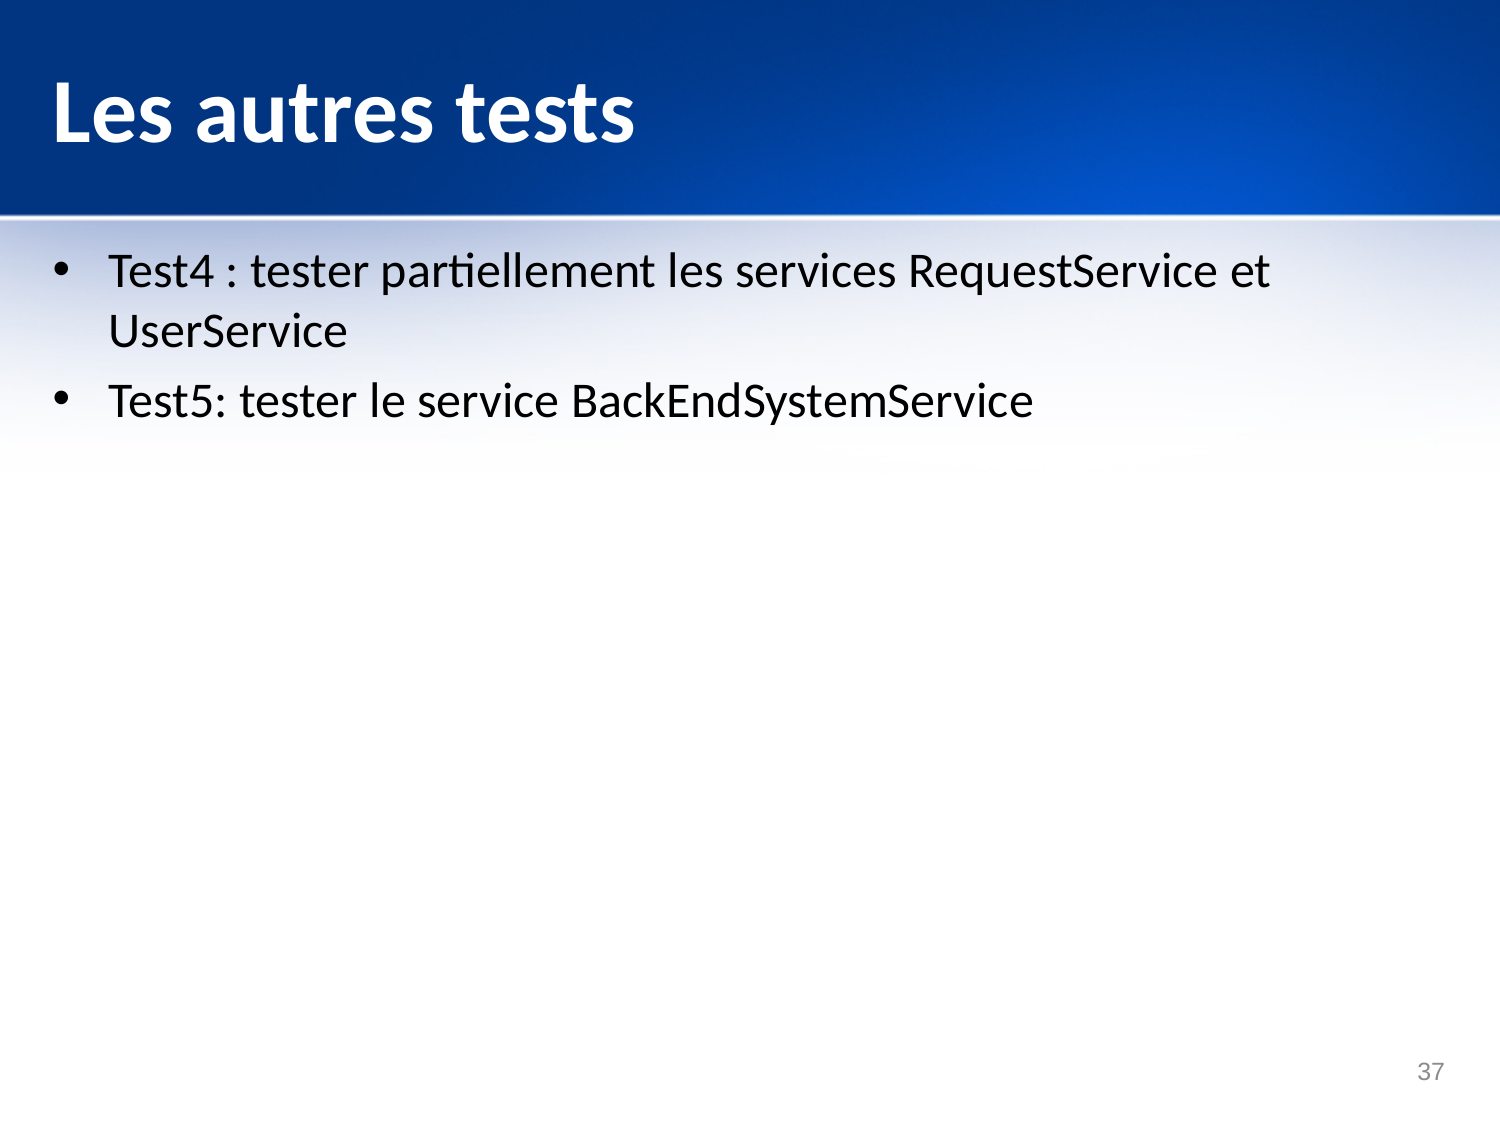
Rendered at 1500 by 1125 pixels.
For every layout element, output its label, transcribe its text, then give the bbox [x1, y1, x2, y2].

list Test4 : tester partiellement les services RequestService et UserService Test5: tester le service BackEndSystemService [37, 230, 1463, 1031]
picture [0, 0, 1500, 1125]
title Les autres tests [37, 12, 1225, 200]
slide_number 37 [1110, 1040, 1461, 1101]
